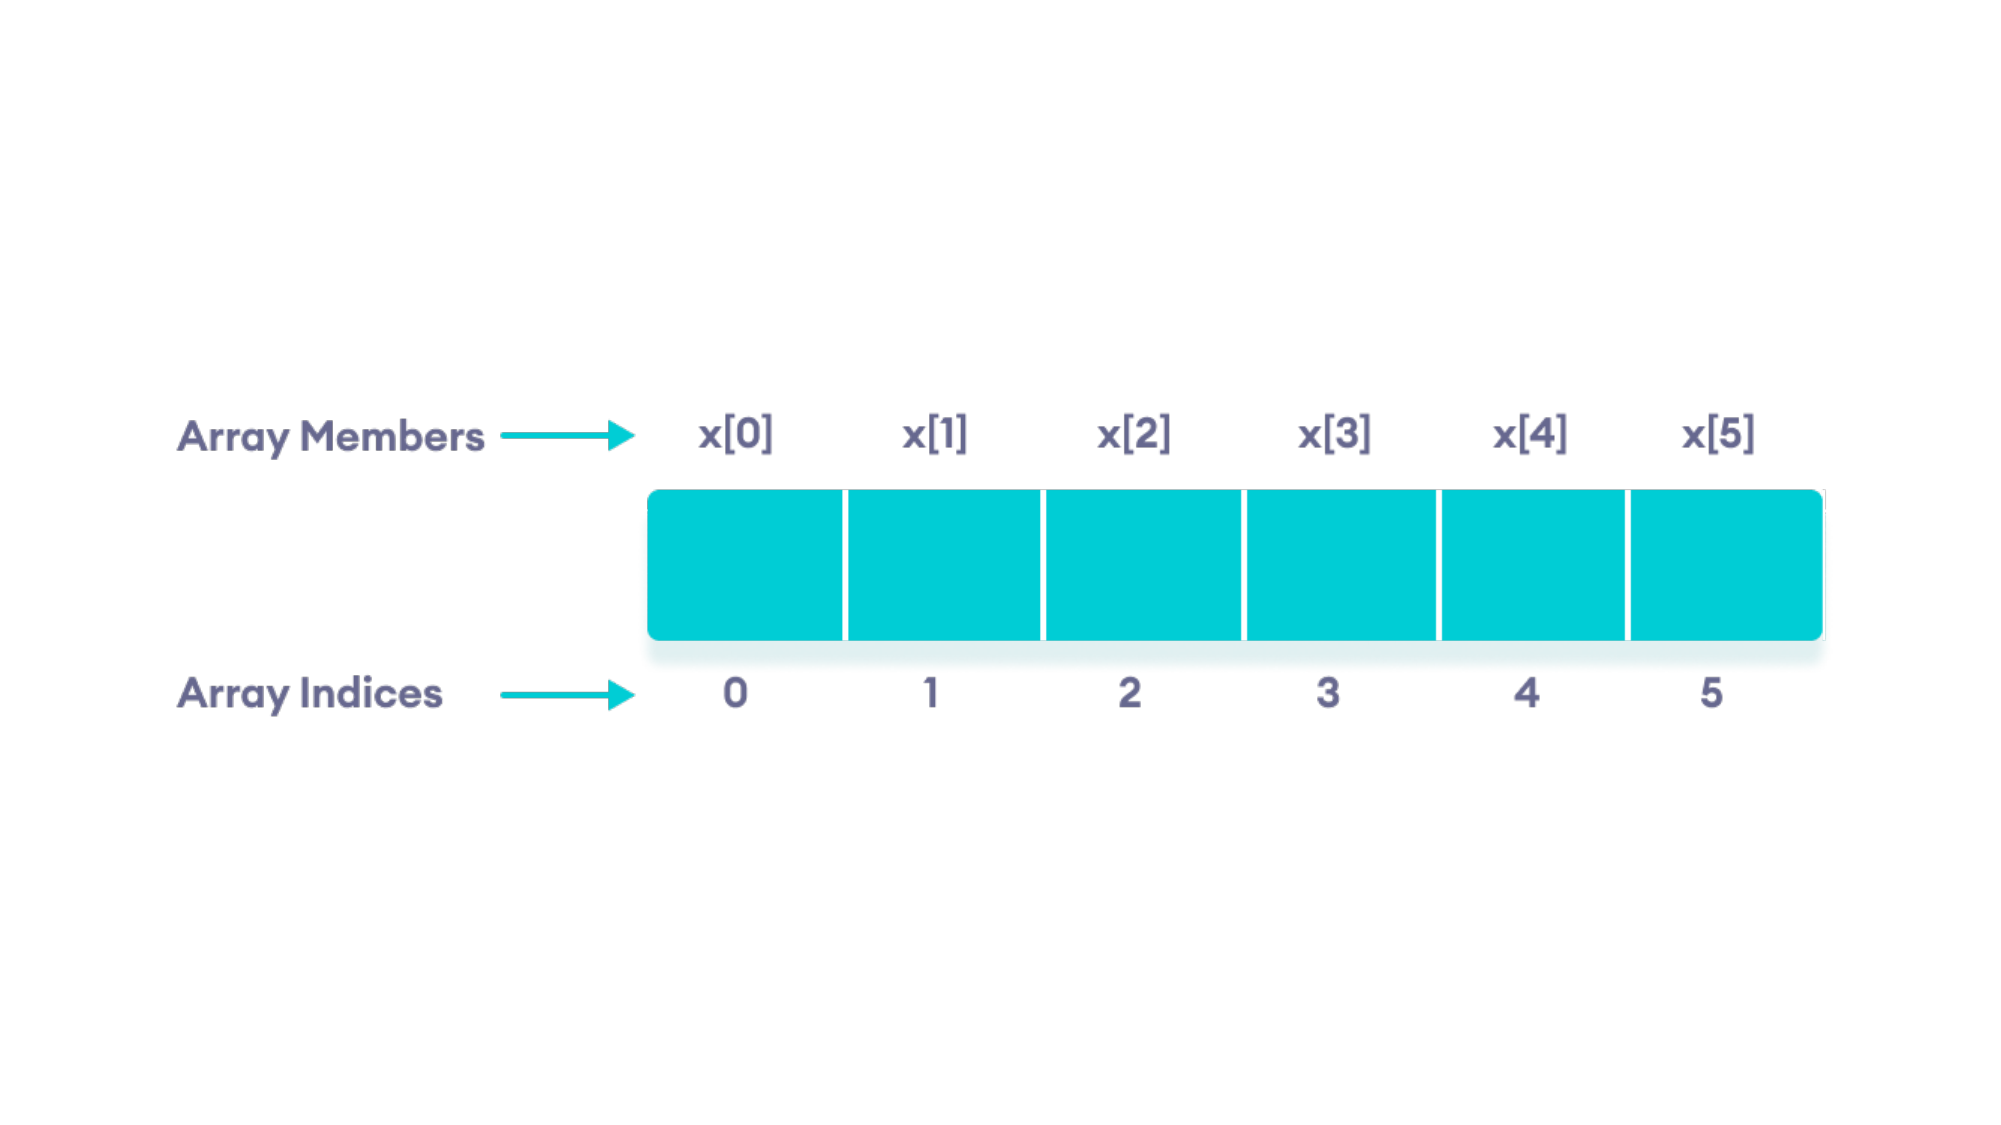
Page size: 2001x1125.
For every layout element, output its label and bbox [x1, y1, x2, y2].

picture [105, 327, 1895, 798]
